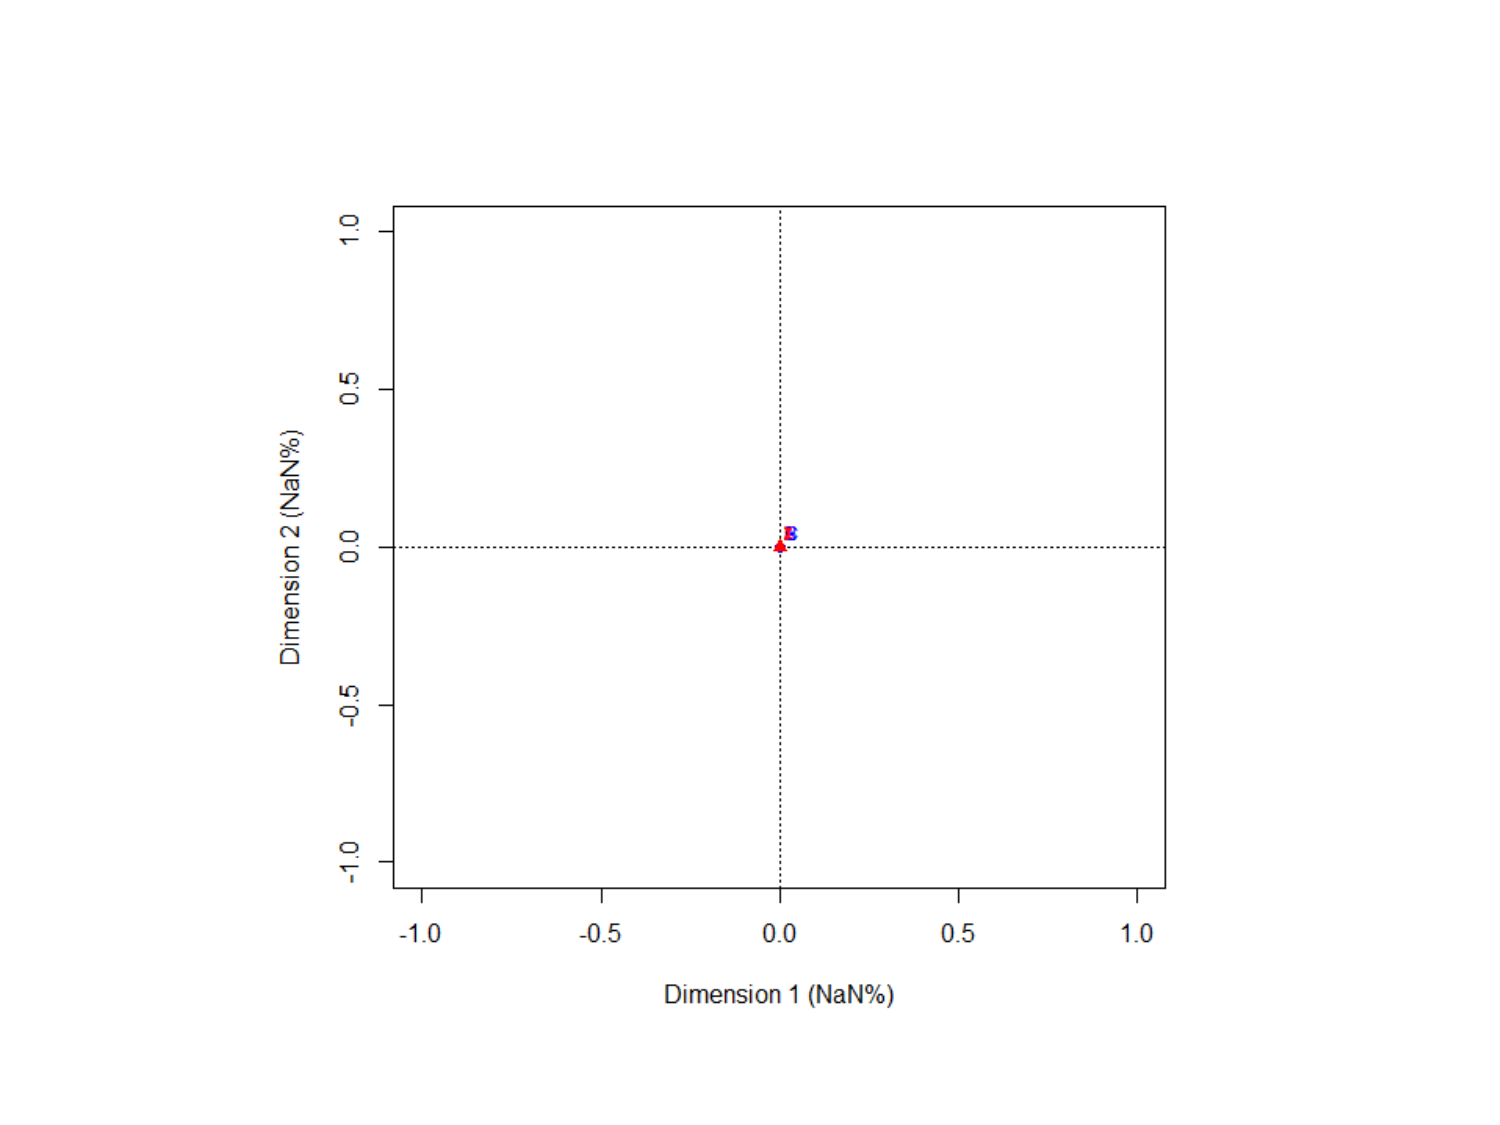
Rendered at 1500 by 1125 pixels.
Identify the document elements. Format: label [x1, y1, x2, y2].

picture [271, 84, 1229, 1041]
